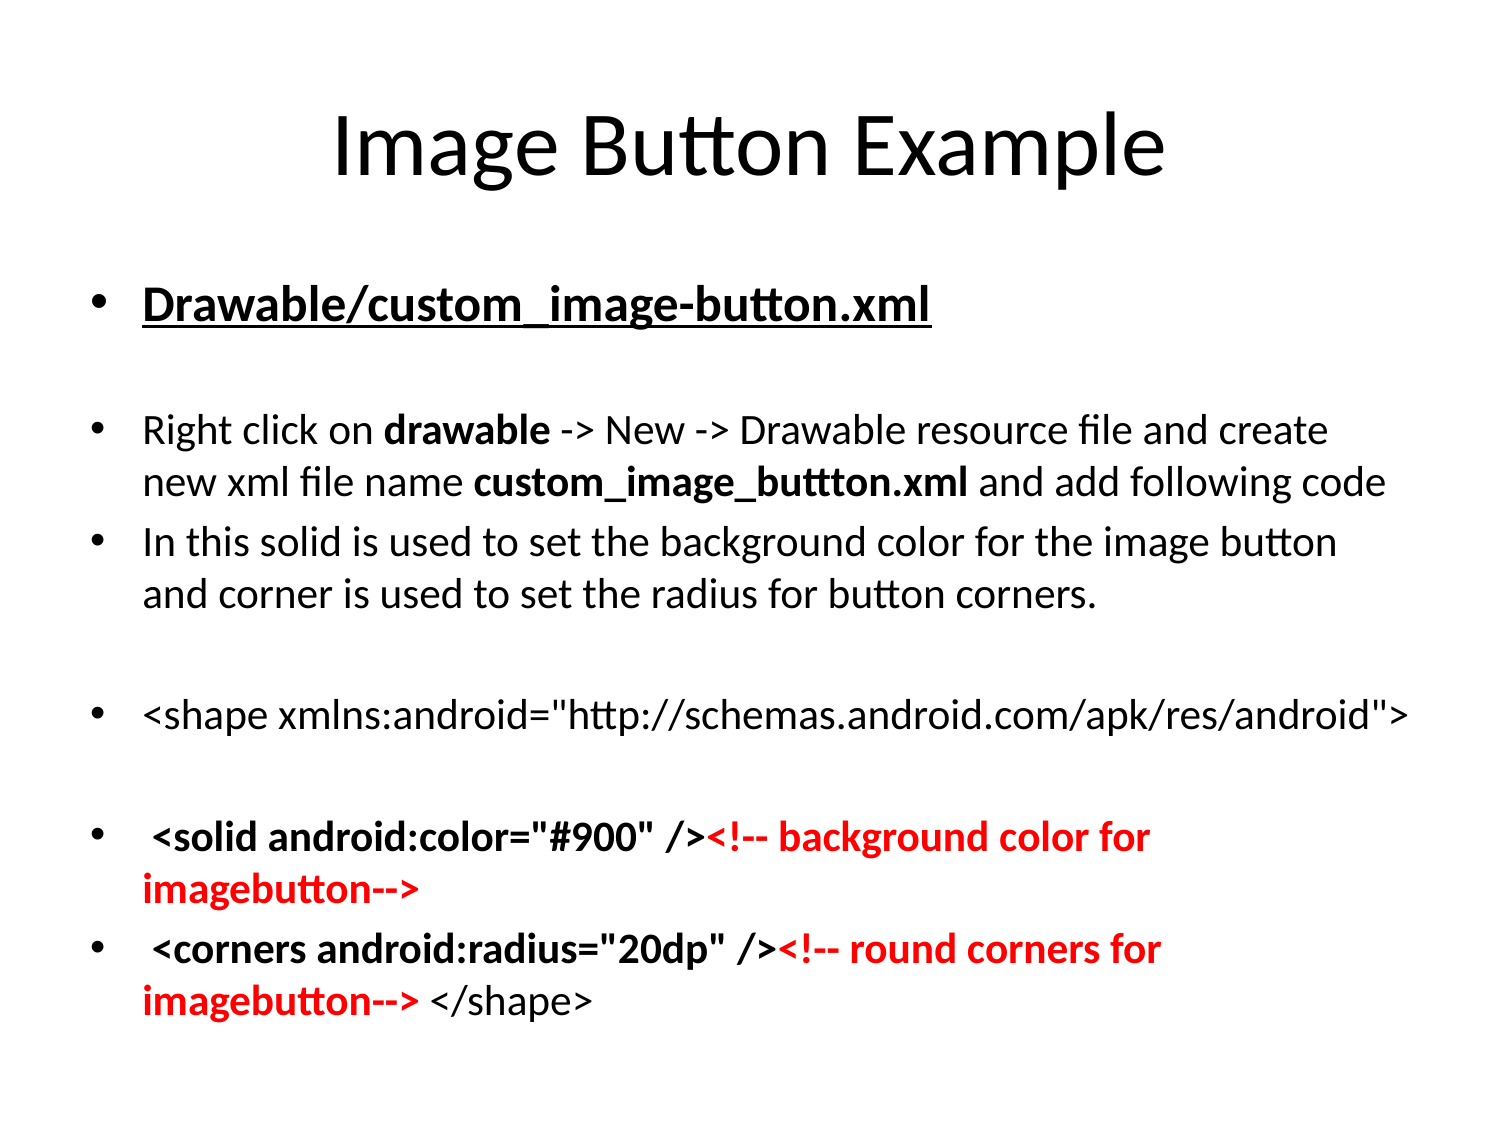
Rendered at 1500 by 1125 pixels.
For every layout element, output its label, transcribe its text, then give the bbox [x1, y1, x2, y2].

title Image Button Example [75, 45, 1425, 233]
list Drawable/custom_image-button.xml Right click on drawable -> New -> Drawable resource file and create new xml file name custom_image_buttton.xml and add following code In this solid is used to set the background color for the image button and corner is used to set the radius for button corners. <shape xmlns:android="http://schemas.android.com/apk/res/android"> <solid android:color="#900" /><!-- background color for imagebutton--> <corners android:radius="20dp" /><!-- round corners for imagebutton--> </shape> [75, 262, 1425, 1080]
